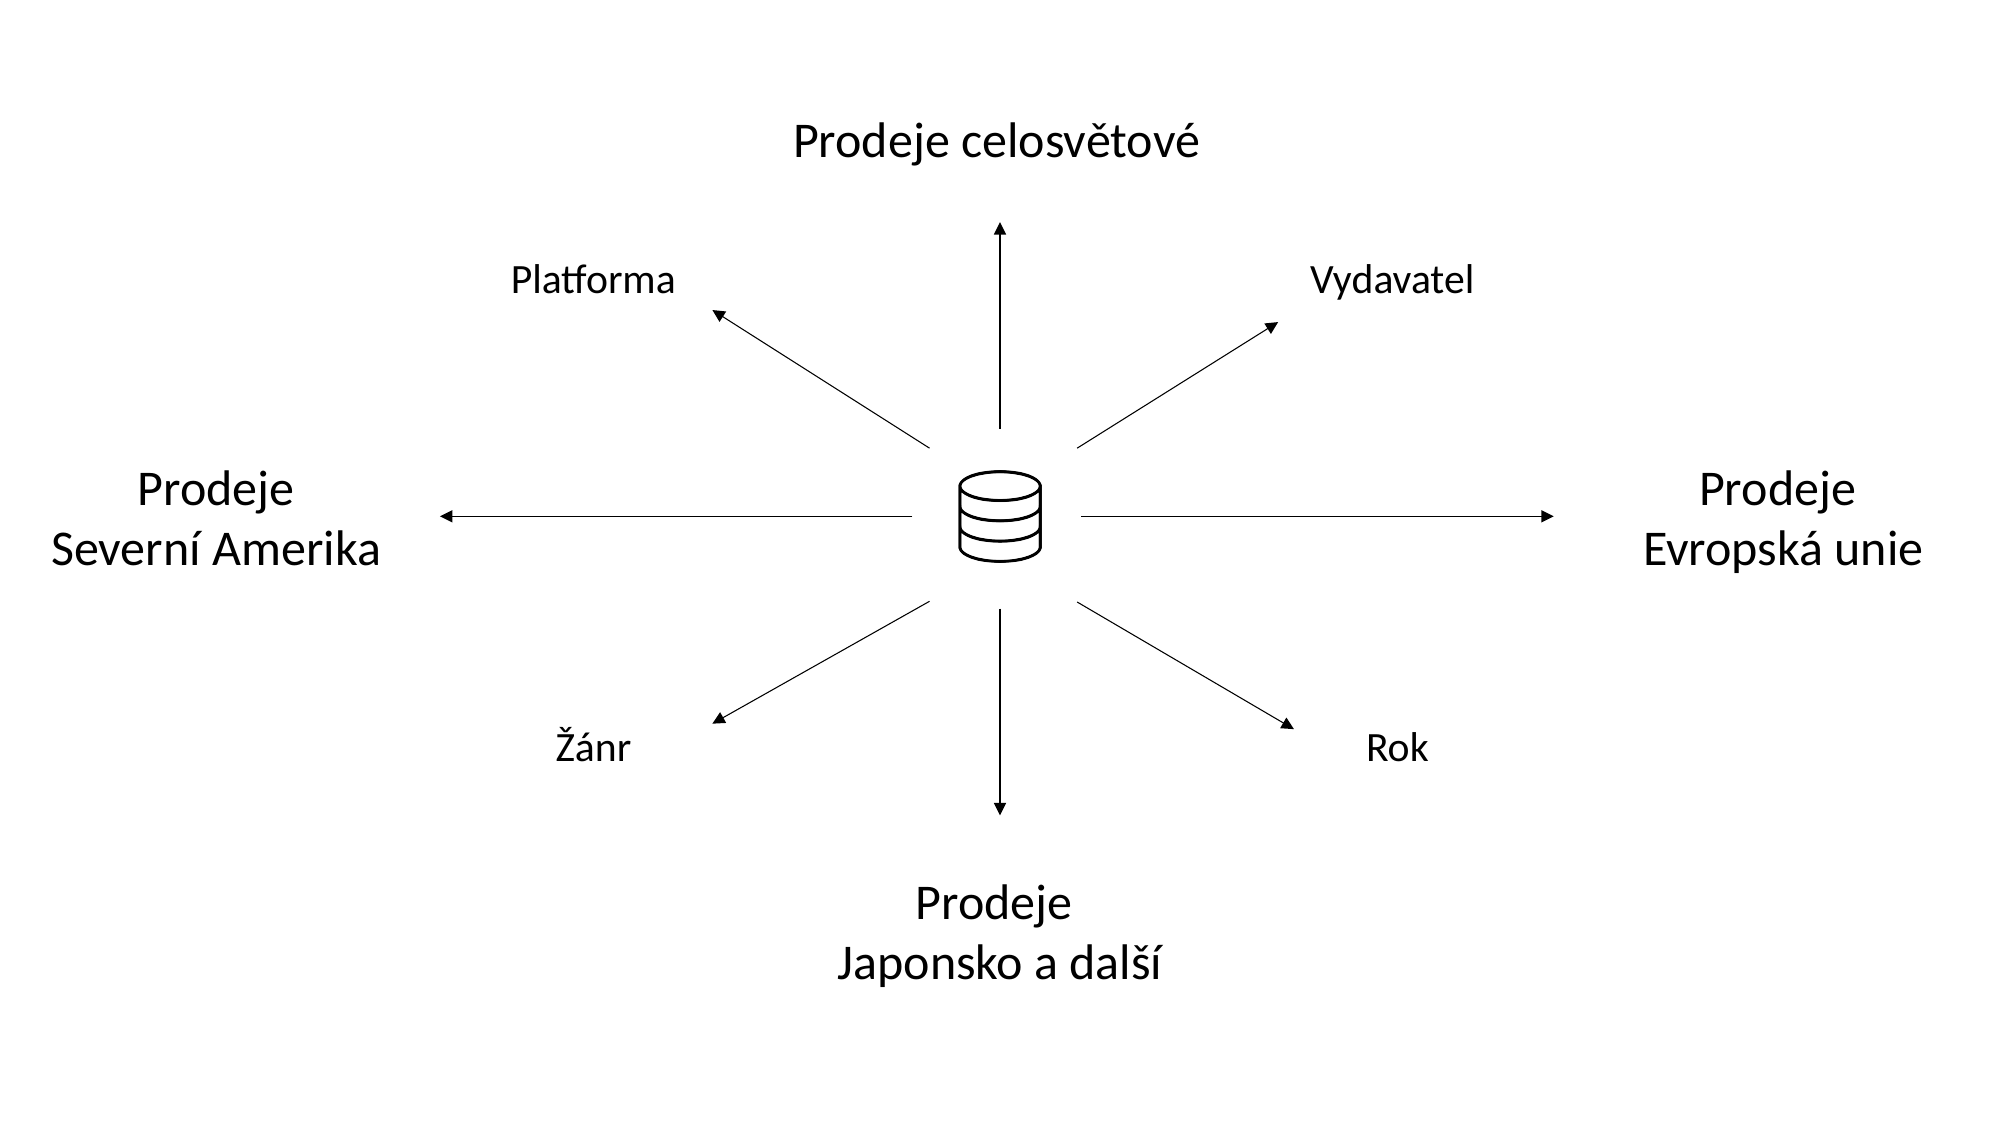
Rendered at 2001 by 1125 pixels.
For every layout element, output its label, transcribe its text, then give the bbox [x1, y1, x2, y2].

text_box Prodeje celosvětové [778, 99, 1216, 175]
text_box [712, 601, 930, 724]
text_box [1077, 322, 1279, 449]
text_box Platforma [495, 244, 691, 310]
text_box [1077, 602, 1294, 730]
text_box Vydavatel [1295, 244, 1490, 310]
text_box Prodeje Evropská unie [1628, 448, 1939, 583]
picture [954, 470, 1046, 563]
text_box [712, 310, 930, 449]
text_box Žánr [540, 712, 647, 777]
text_box Prodeje Japonsko a další [822, 861, 1178, 997]
text_box Prodeje Severní Amerika [36, 448, 397, 583]
text_box Rok [1351, 712, 1444, 777]
